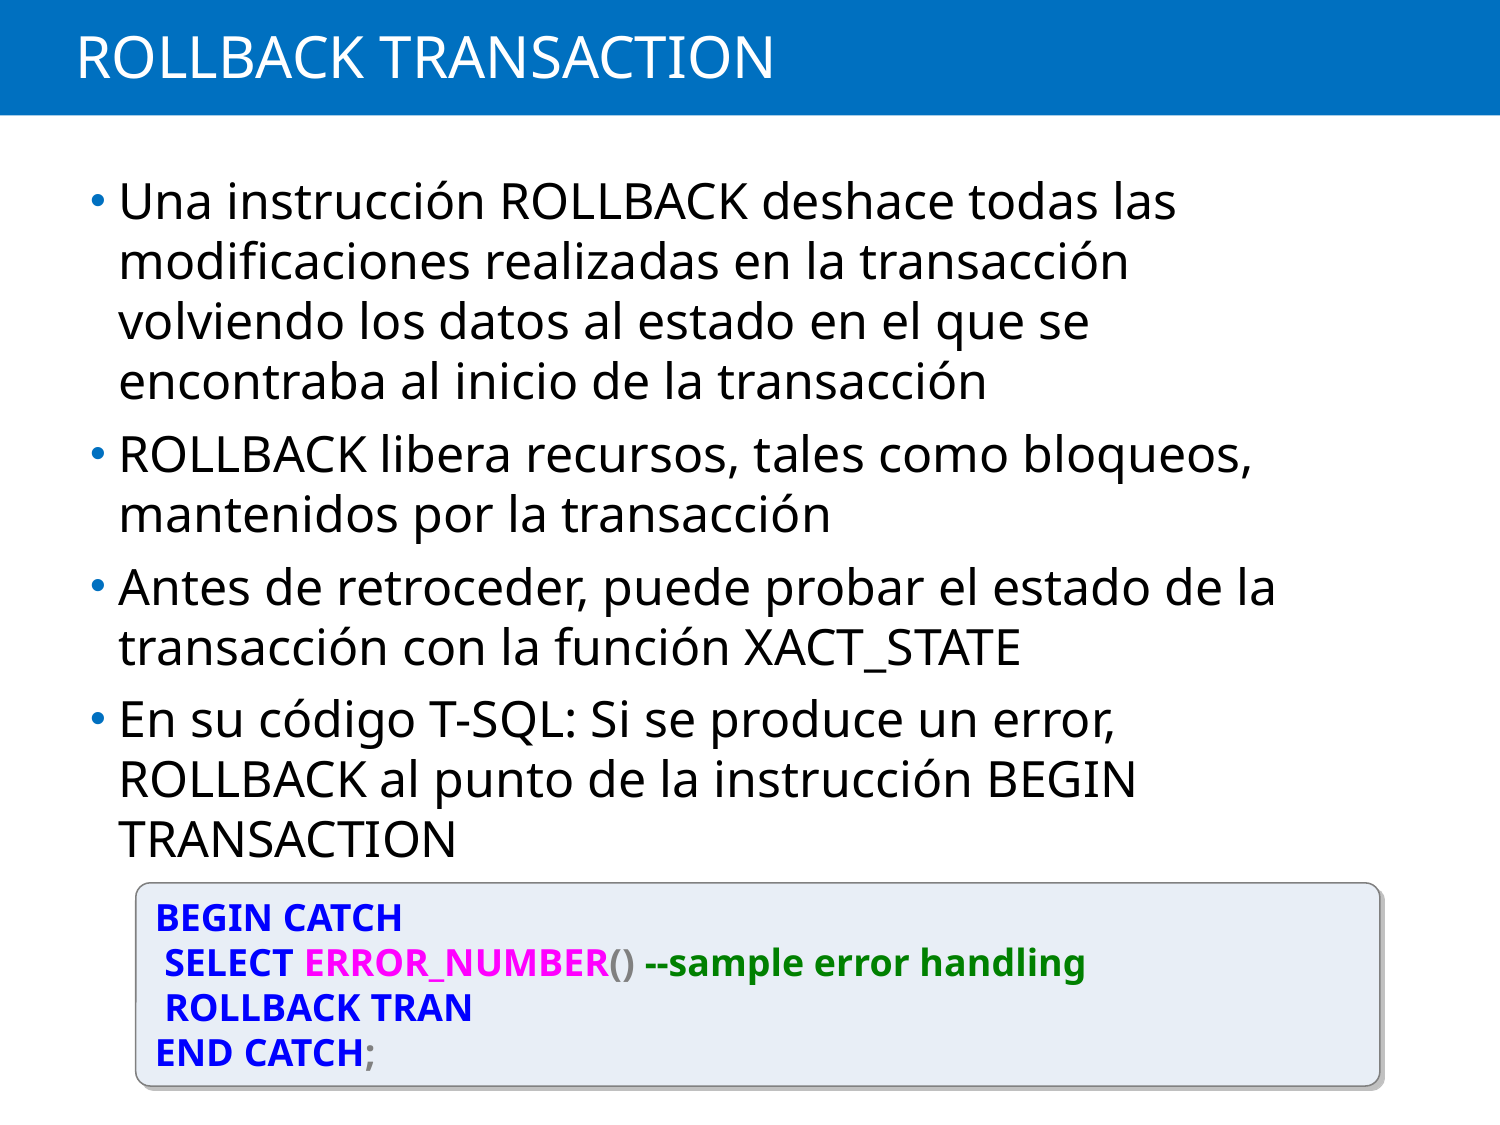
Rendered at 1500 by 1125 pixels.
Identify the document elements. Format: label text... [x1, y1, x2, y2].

title ROLLBACK TRANSACTION [75, 0, 1351, 122]
text_box BEGIN CATCH SELECT ERROR_NUMBER() --sample error handling ROLLBACK TRAN END CATCH; [135, 882, 1380, 1087]
text_box Una instrucción ROLLBACK deshace todas las modificaciones realizadas en la transacción volviendo los datos al estado en el que se encontraba al inicio de la transacción ROLLBACK libera recursos, tales como bloqueos, mantenidos por la transacción Antes de retroceder, puede probar el estado de la transacción con la función XACT_STATE En su código T-SQL: Si se produce un error, ROLLBACK al punto de la instrucción BEGIN TRANSACTION [75, 162, 1347, 883]
